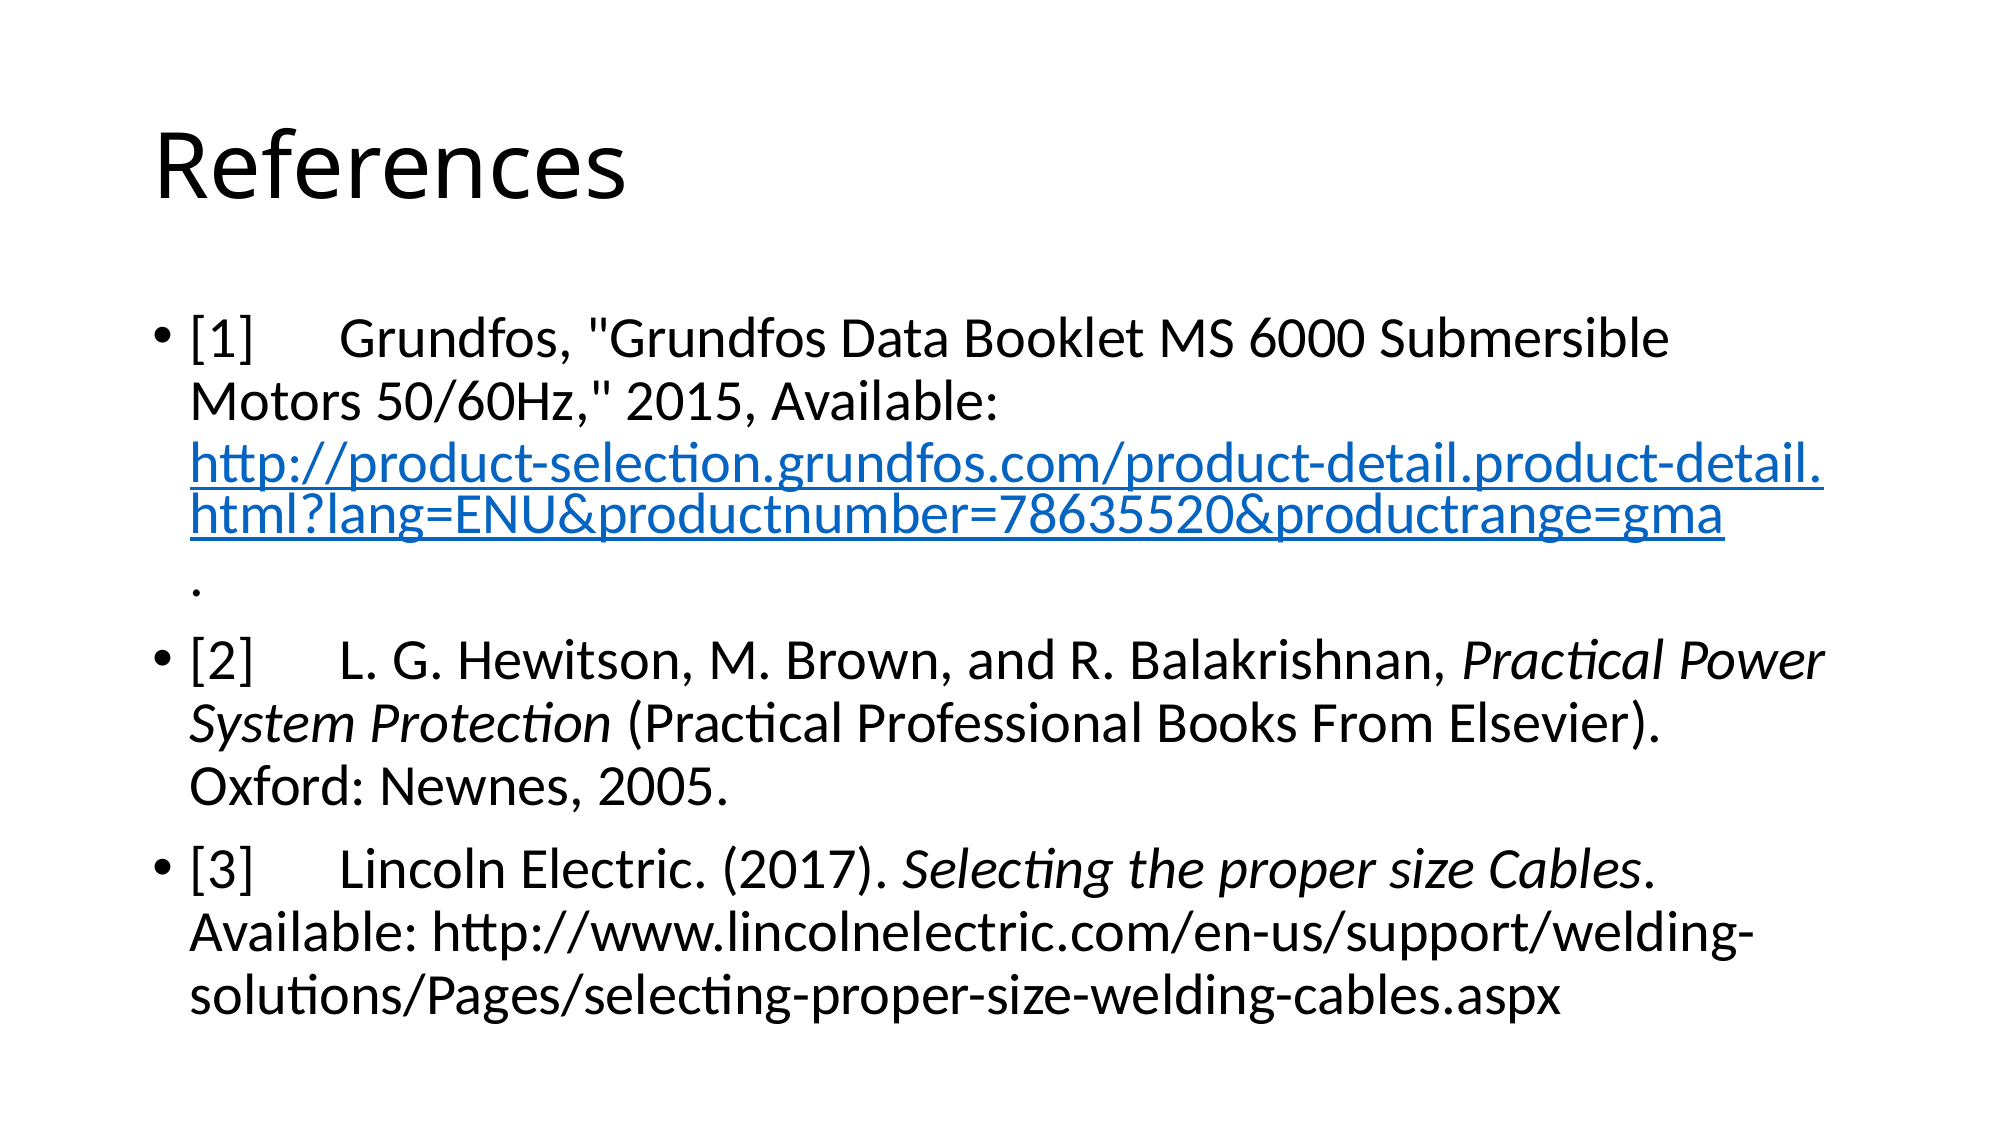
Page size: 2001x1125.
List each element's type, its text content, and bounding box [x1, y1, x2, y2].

list [1] Grundfos, "Grundfos Data Booklet MS 6000 Submersible Motors 50/60Hz," 2015, Available: http://product-selection.grundfos.com/product-detail.product-detail.html?lang=ENU&productnumber=78635520&productrange=gma. [2] L. G. Hewitson, M. Brown, and R. Balakrishnan, Practical Power System Protection (Practical Professional Books From Elsevier). Oxford: Newnes, 2005. [3] Lincoln Electric. (2017). Selecting the proper size Cables. Available: http://www.lincolnelectric.com/en-us/support/welding-solutions/Pages/selecting-proper-size-welding-cables.aspx [137, 299, 1863, 1014]
title References [137, 59, 1863, 278]
